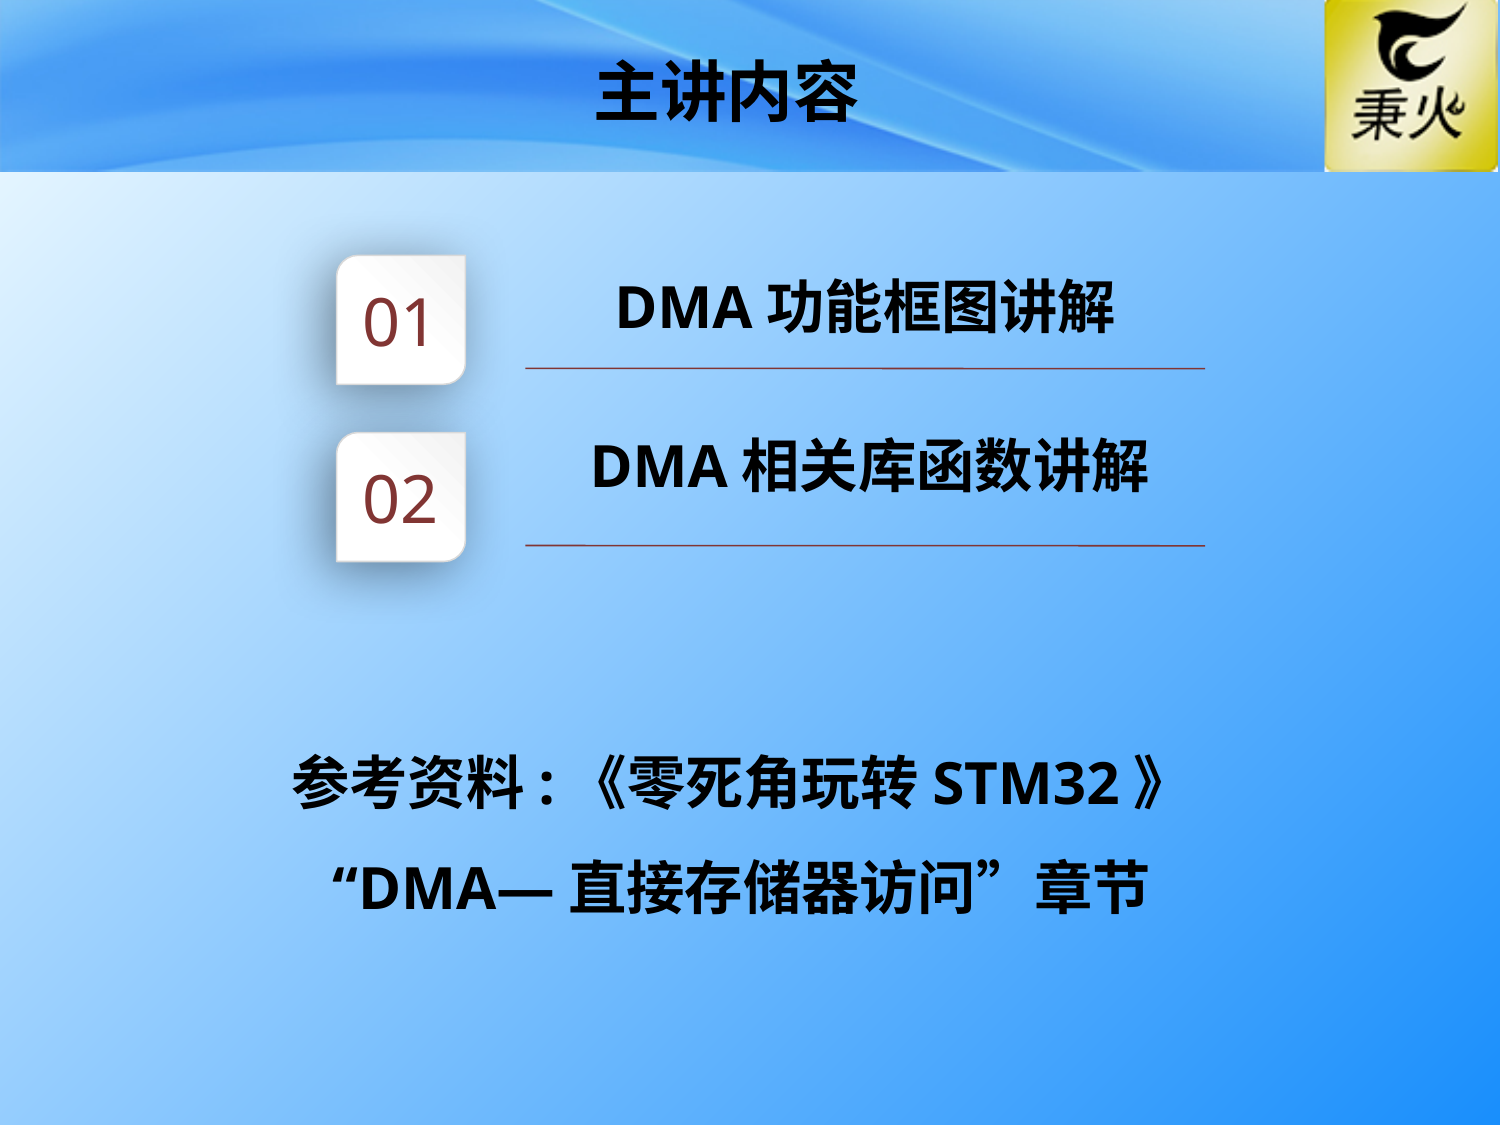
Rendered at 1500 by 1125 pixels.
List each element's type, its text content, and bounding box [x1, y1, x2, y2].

picture [0, 0, 1498, 172]
text_box DMA功能框图讲解 [599, 262, 1132, 348]
text_box DMA相关库函数讲解 [574, 421, 1165, 507]
text_box 02 [336, 432, 466, 562]
text_box 参考资料:《零死角玩转STM32》 “DMA—直接存储器访问”章节 [119, 704, 1365, 929]
text_box 01 [336, 255, 466, 385]
